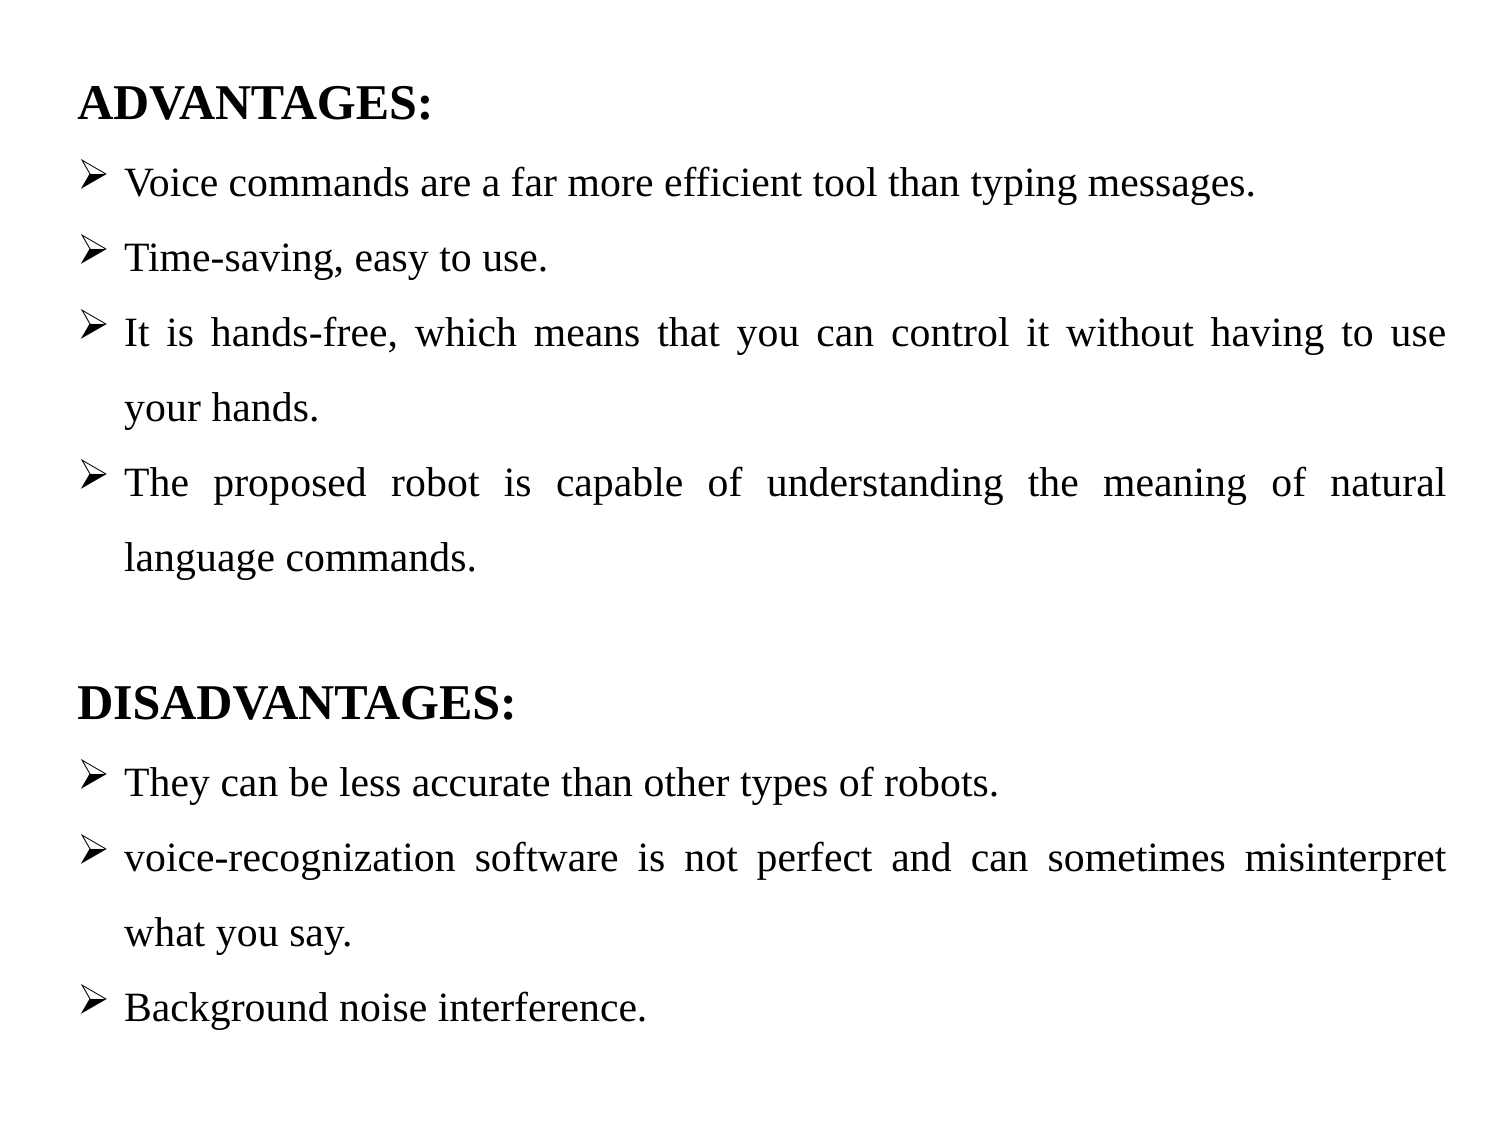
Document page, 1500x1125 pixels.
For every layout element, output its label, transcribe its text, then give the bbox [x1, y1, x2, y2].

text_box ADVANTAGES: Voice commands are a far more efficient tool than typing messages. Time-saving, easy to use. It is hands-free, which means that you can control it without having to use your hands. The proposed robot is capable of understanding the meaning of natural language commands. DISADVANTAGES: They can be less accurate than other types of robots. voice-recognization software is not perfect and can sometimes misinterpret what you say. Background noise interference. [62, 62, 1463, 1038]
